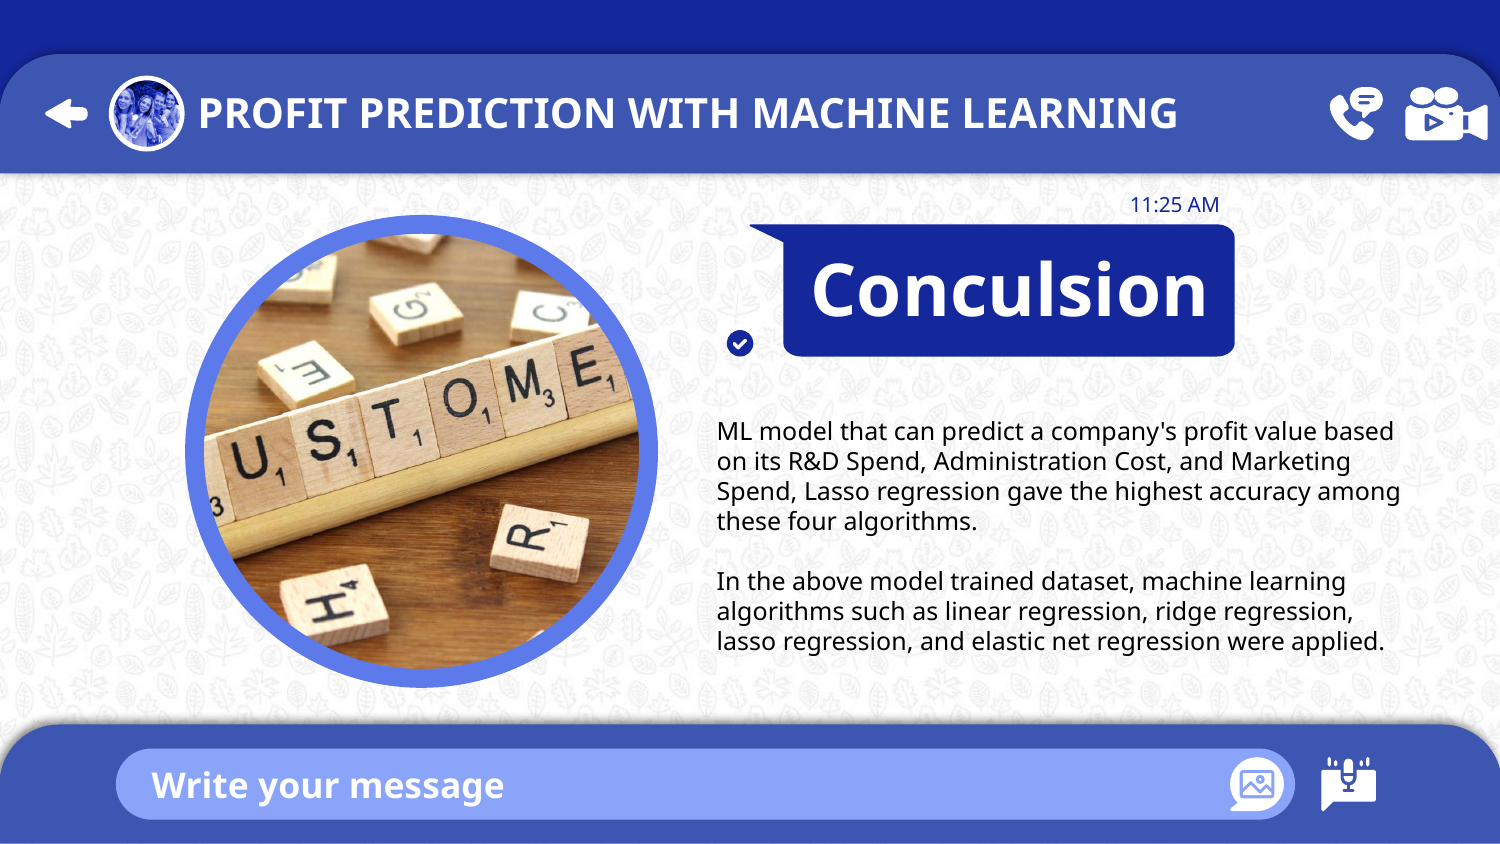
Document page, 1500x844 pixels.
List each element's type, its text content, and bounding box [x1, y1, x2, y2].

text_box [1321, 756, 1377, 812]
picture [0, 174, 1500, 771]
title Conculsion [790, 228, 1230, 350]
text_box [749, 224, 1235, 357]
picture [110, 77, 183, 150]
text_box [1405, 86, 1488, 141]
text_box [45, 98, 88, 129]
text_box PROFIT PREDICTION WITH MACHINE LEARNING [182, 72, 1451, 154]
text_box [1328, 86, 1384, 141]
text_box [726, 330, 754, 357]
text_box 11:25 AM [1107, 176, 1235, 225]
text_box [1229, 756, 1285, 812]
subtitle ML model that can predict a company's profit value based on its R&D Spend, Administration Cost, and Marketing Spend, Lasso regression gave the highest accuracy among these four algorithms. In the above model trained dataset, machine learning algorithms such as linear regression, ridge regression, lasso regression, and elastic net regression were applied. [701, 400, 1433, 702]
text_box Write your message [136, 748, 696, 820]
